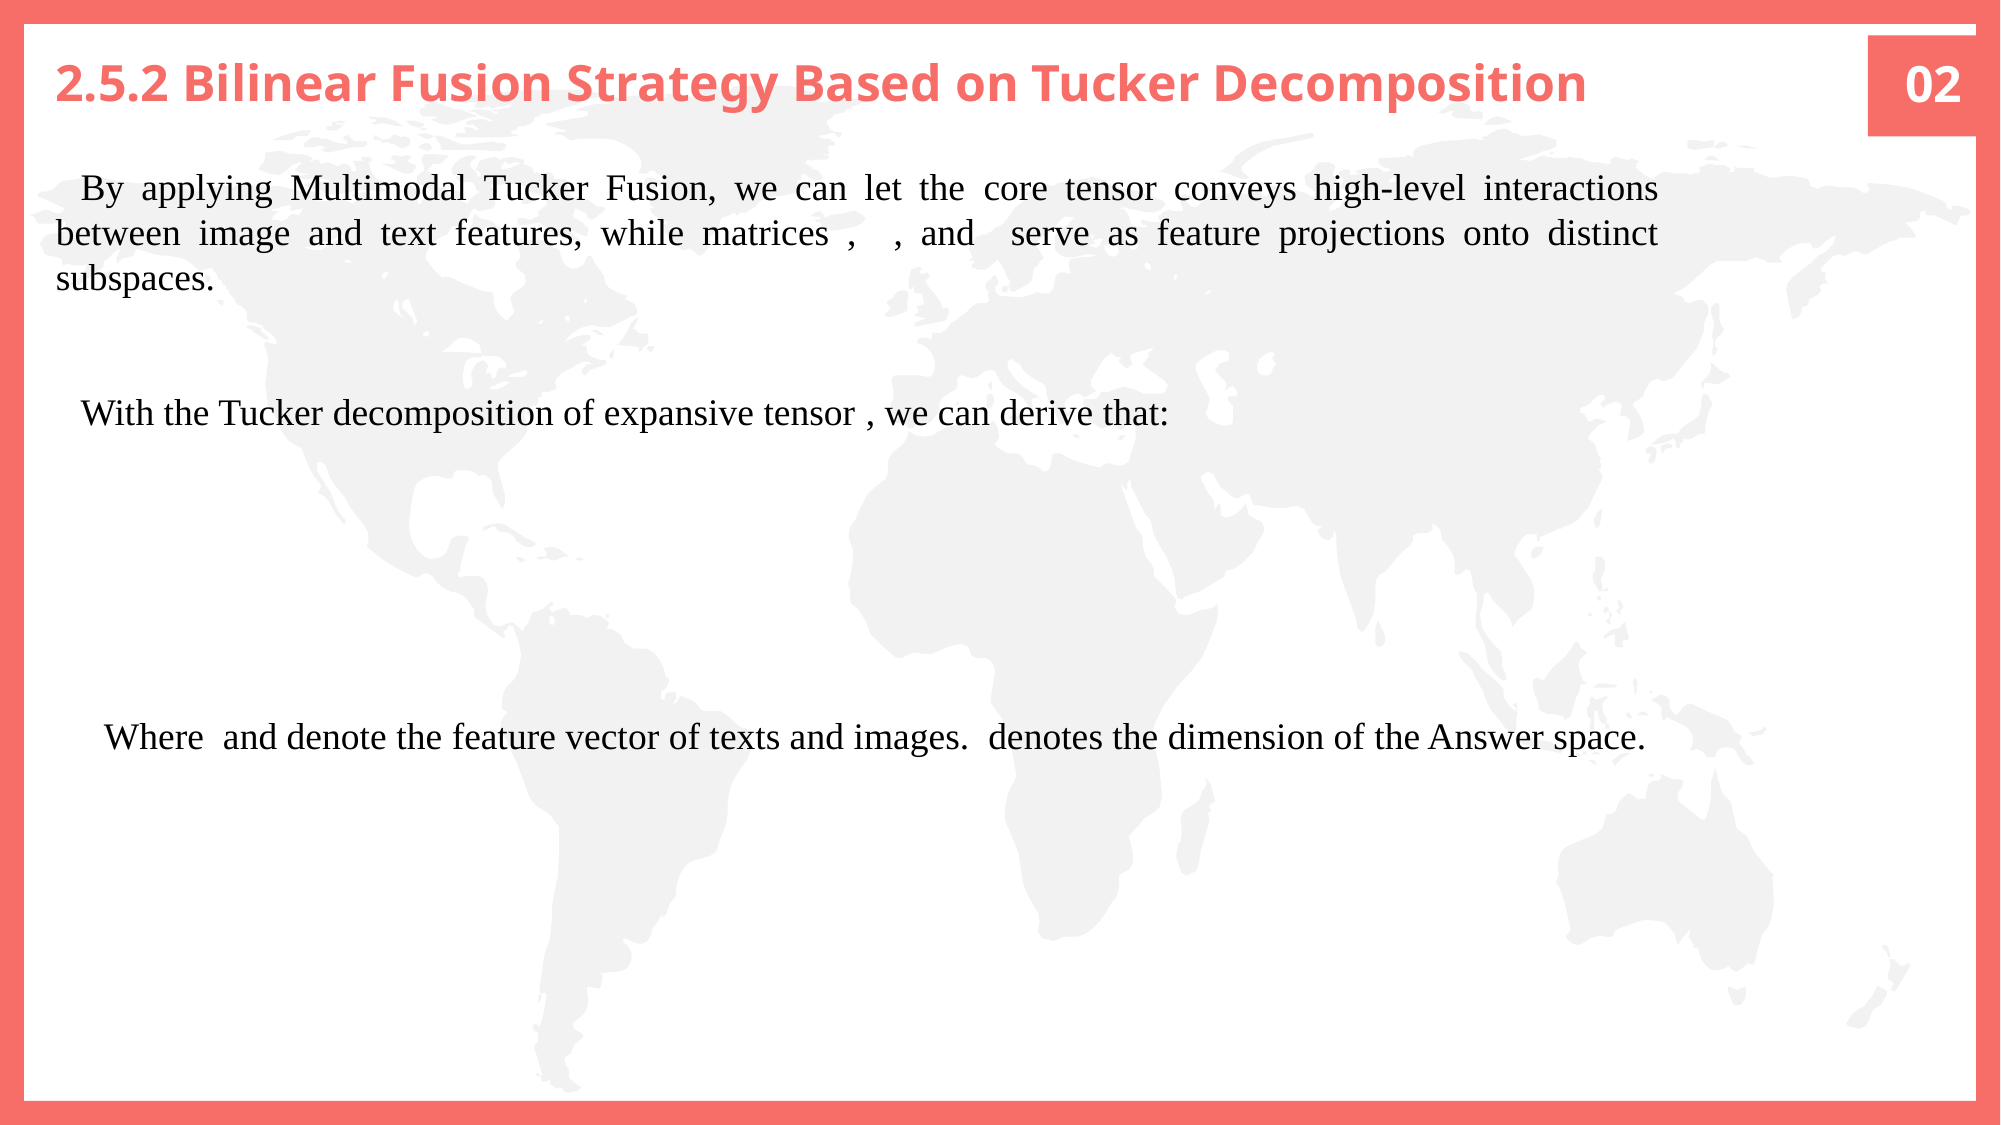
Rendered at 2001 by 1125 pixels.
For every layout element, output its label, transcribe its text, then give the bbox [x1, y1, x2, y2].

list 02 [1867, 35, 2000, 137]
list 2.5.2 Bilinear Fusion Strategy Based on Tucker Decomposition [40, 41, 1699, 130]
